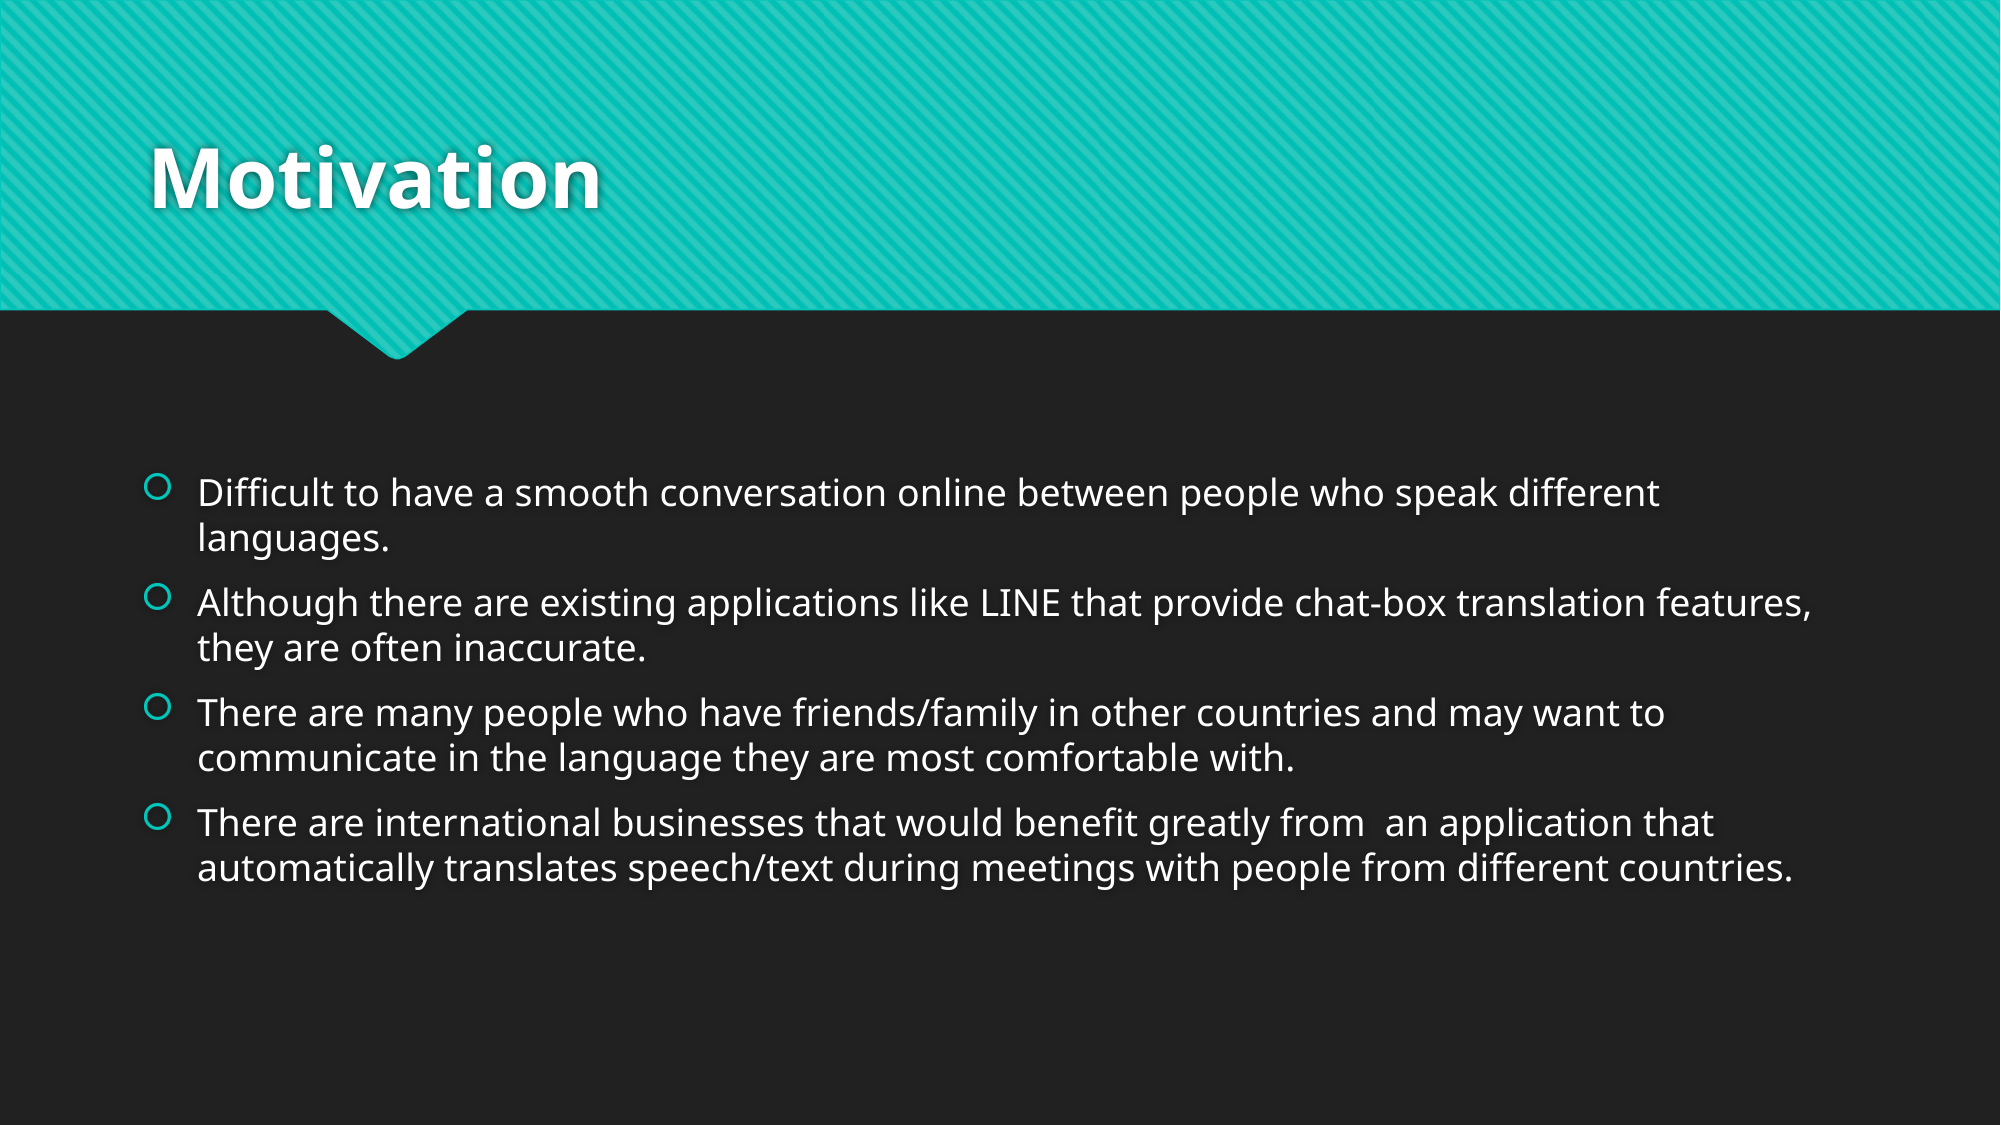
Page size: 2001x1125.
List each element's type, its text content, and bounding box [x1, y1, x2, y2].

list Difficult to have a smooth conversation online between people who speak different languages. Although there are existing applications like LINE that provide chat-box translation features, they are often inaccurate. There are many people who have friends/family in other countries and may want to communicate in the language they are most comfortable with. There are international businesses that would benefit greatly from an application that automatically translates speech/text during meetings with people from different countries. [125, 378, 1858, 981]
title Motivation [132, 73, 1868, 233]
